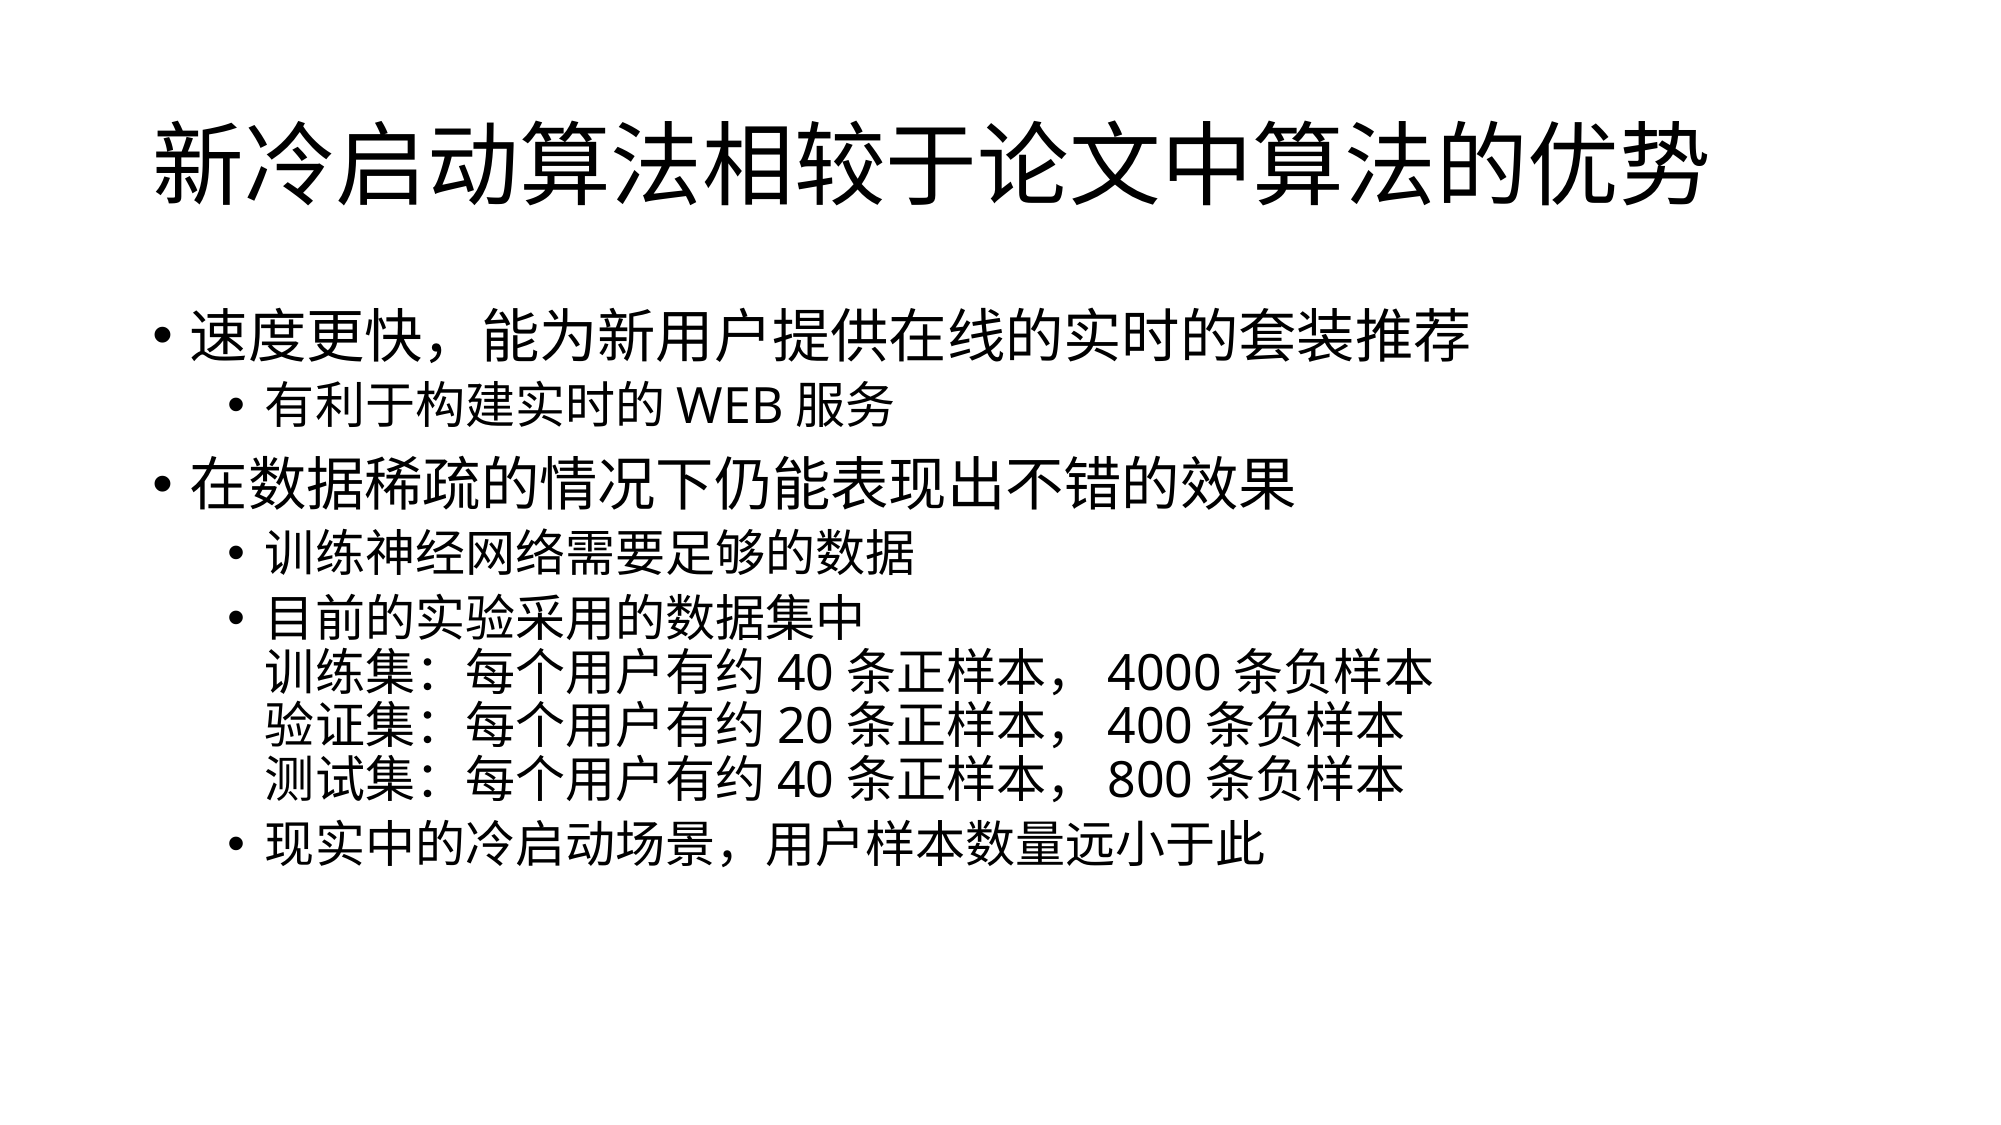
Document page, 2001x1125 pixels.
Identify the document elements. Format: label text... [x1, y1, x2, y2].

title 新冷启动算法相较于论文中算法的优势 [137, 59, 1863, 278]
list 速度更快，能为新用户提供在线的实时的套装推荐 有利于构建实时的WEB服务 在数据稀疏的情况下仍能表现出不错的效果 训练神经网络需要足够的数据 目前的实验采用的数据集中 训练集：每个用户有约40条正样本，4000条负样本 验证集：每个用户有约20条正样本，400条负样本 测试集：每个用户有约40条正样本，800条负样本 现实中的冷启动场景，用户样本数量远小于此 [137, 299, 1863, 1014]
